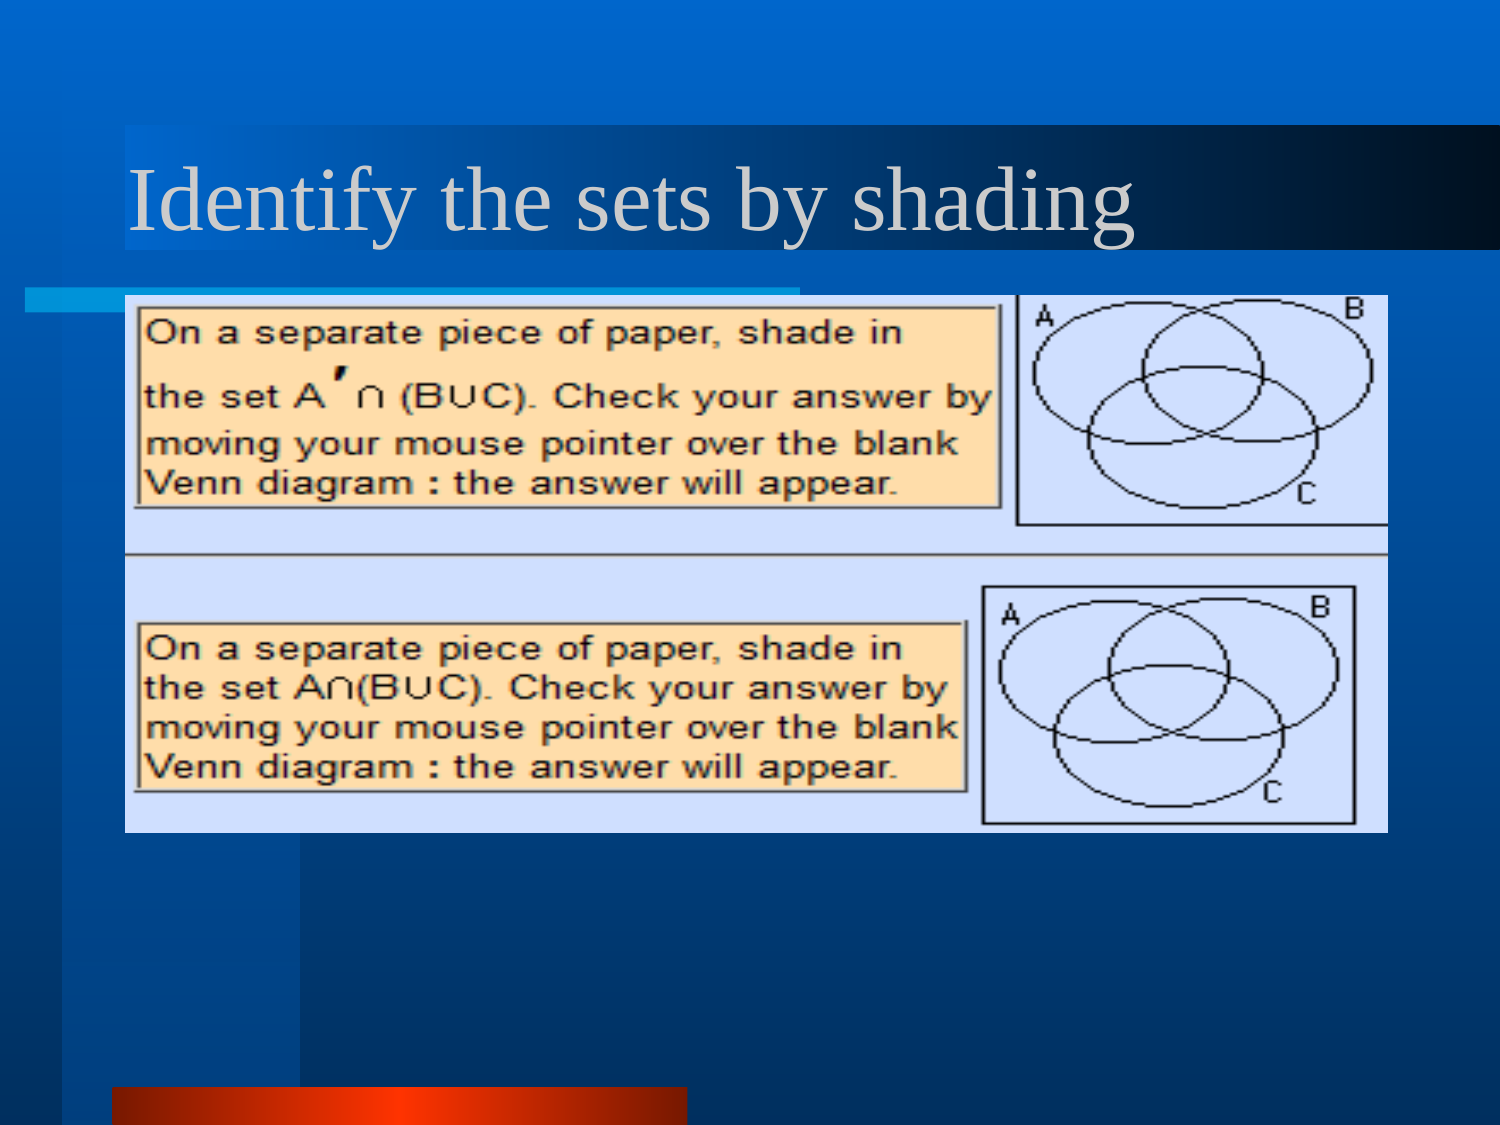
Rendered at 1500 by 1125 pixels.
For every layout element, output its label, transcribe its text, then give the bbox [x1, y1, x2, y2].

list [124, 295, 1388, 833]
title Identify the sets by shading [112, 99, 1388, 288]
